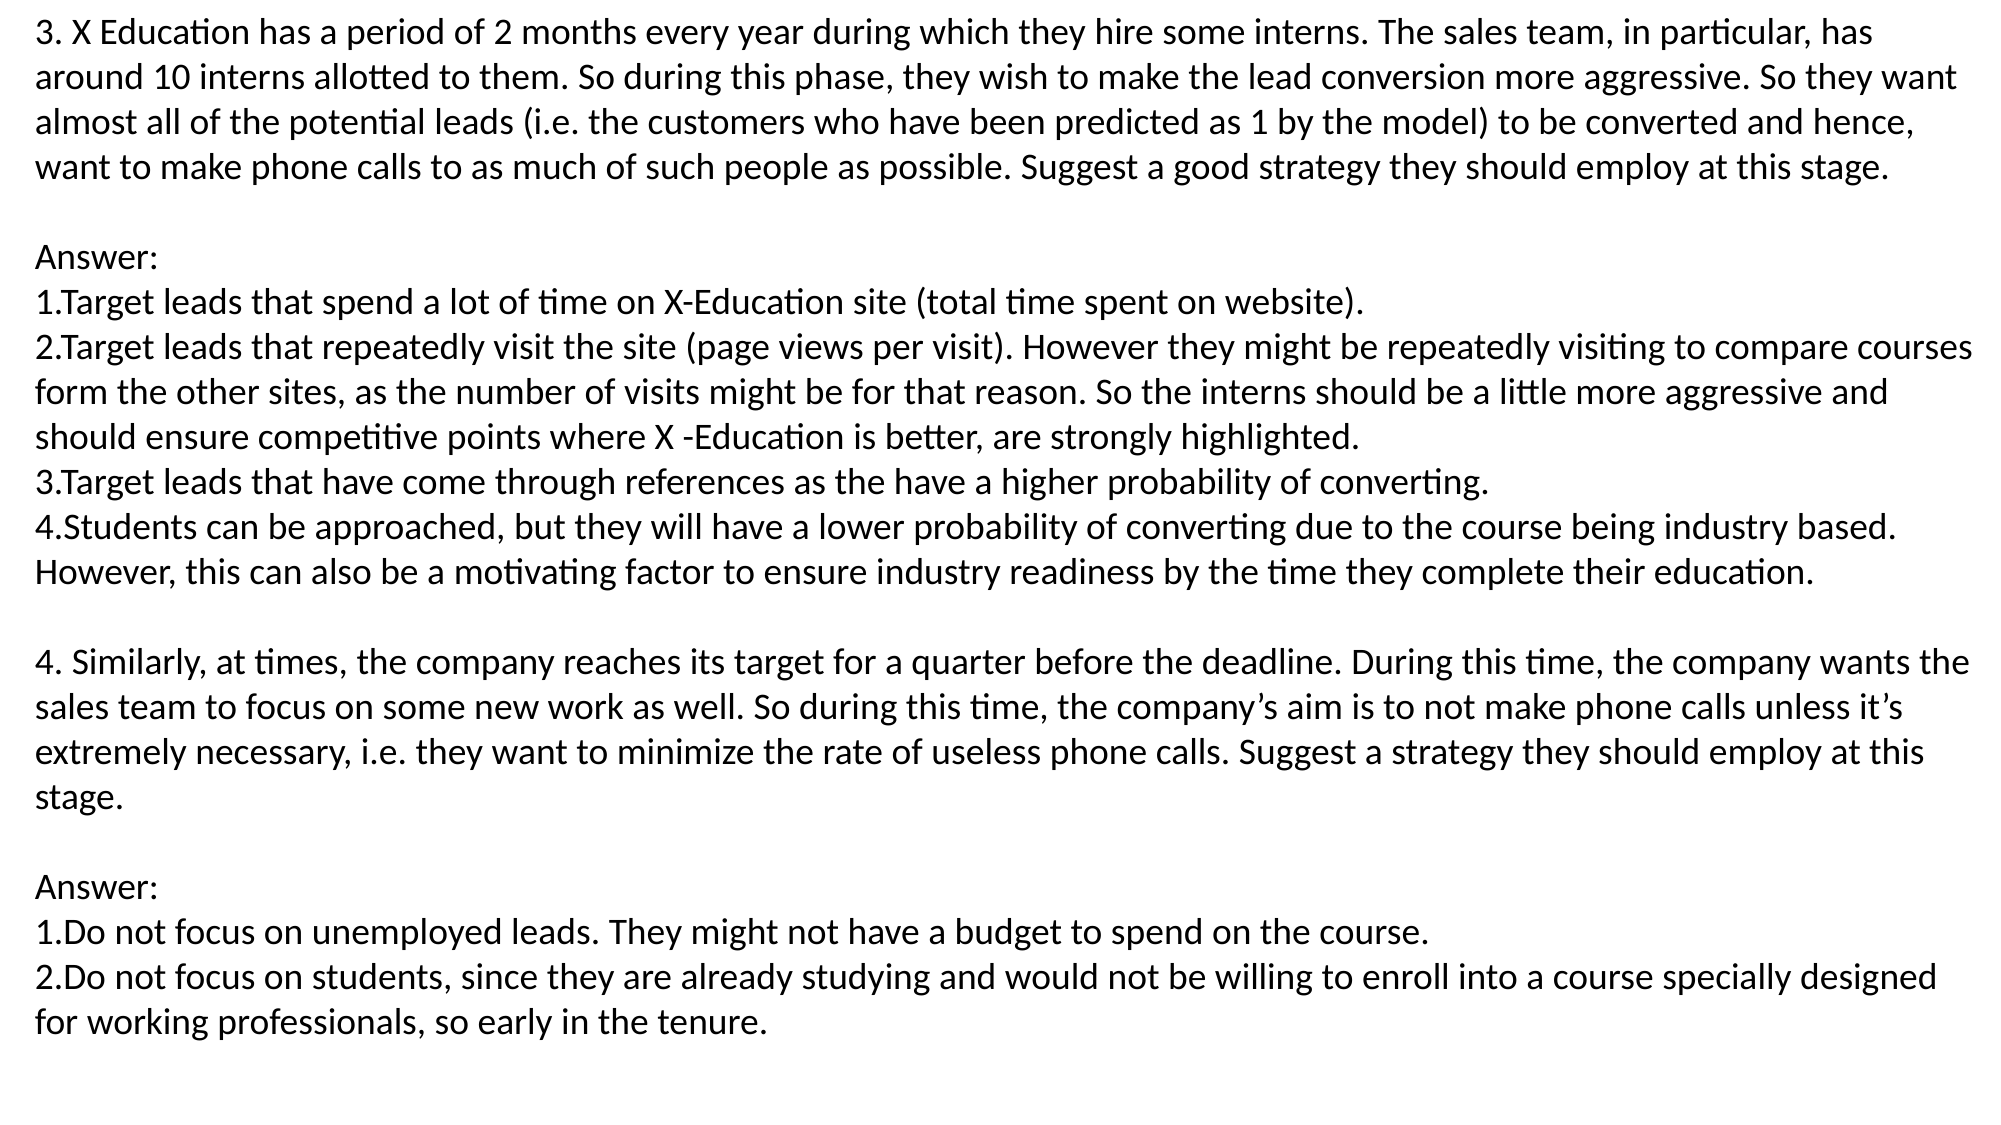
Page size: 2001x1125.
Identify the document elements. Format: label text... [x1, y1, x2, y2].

text_box 3. X Education has a period of 2 months every year during which they hire some interns. The sales team, in particular, has around 10 interns allotted to them. So during this phase, they wish to make the lead conversion more aggressive. So they want almost all of the potential leads (i.e. the customers who have been predicted as 1 by the model) to be converted and hence, want to make phone calls to as much of such people as possible. Suggest a good strategy they should employ at this stage. Answer: 1.Target leads that spend a lot of time on X-Education site (total time spent on website). 2.Target leads that repeatedly visit the site (page views per visit). However they might be repeatedly visiting to compare courses form the other sites, as the number of visits might be for that reason. So the interns should be a little more aggressive and should ensure competitive points where X -Education is better, are strongly highlighted. 3.Target leads that have come through references as the have a higher probability of converting. 4.Students can be approached, but they will have a lower probability of converting due to the course being industry based. However, this can also be a motivating factor to ensure industry readiness by the time they complete their education. 4. Similarly, at times, the company reaches its target for a quarter before the deadline. During this time, the company wants the sales team to focus on some new work as well. So during this time, the company’s aim is to not make phone calls unless it’s extremely necessary, i.e. they want to minimize the rate of useless phone calls. Suggest a strategy they should employ at this stage. Answer: 1.Do not focus on unemployed leads. They might not have a budget to spend on the course. 2.Do not focus on students, since they are already studying and would not be willing to enroll into a course specially designed for working professionals, so early in the tenure. [19, 0, 2000, 1050]
